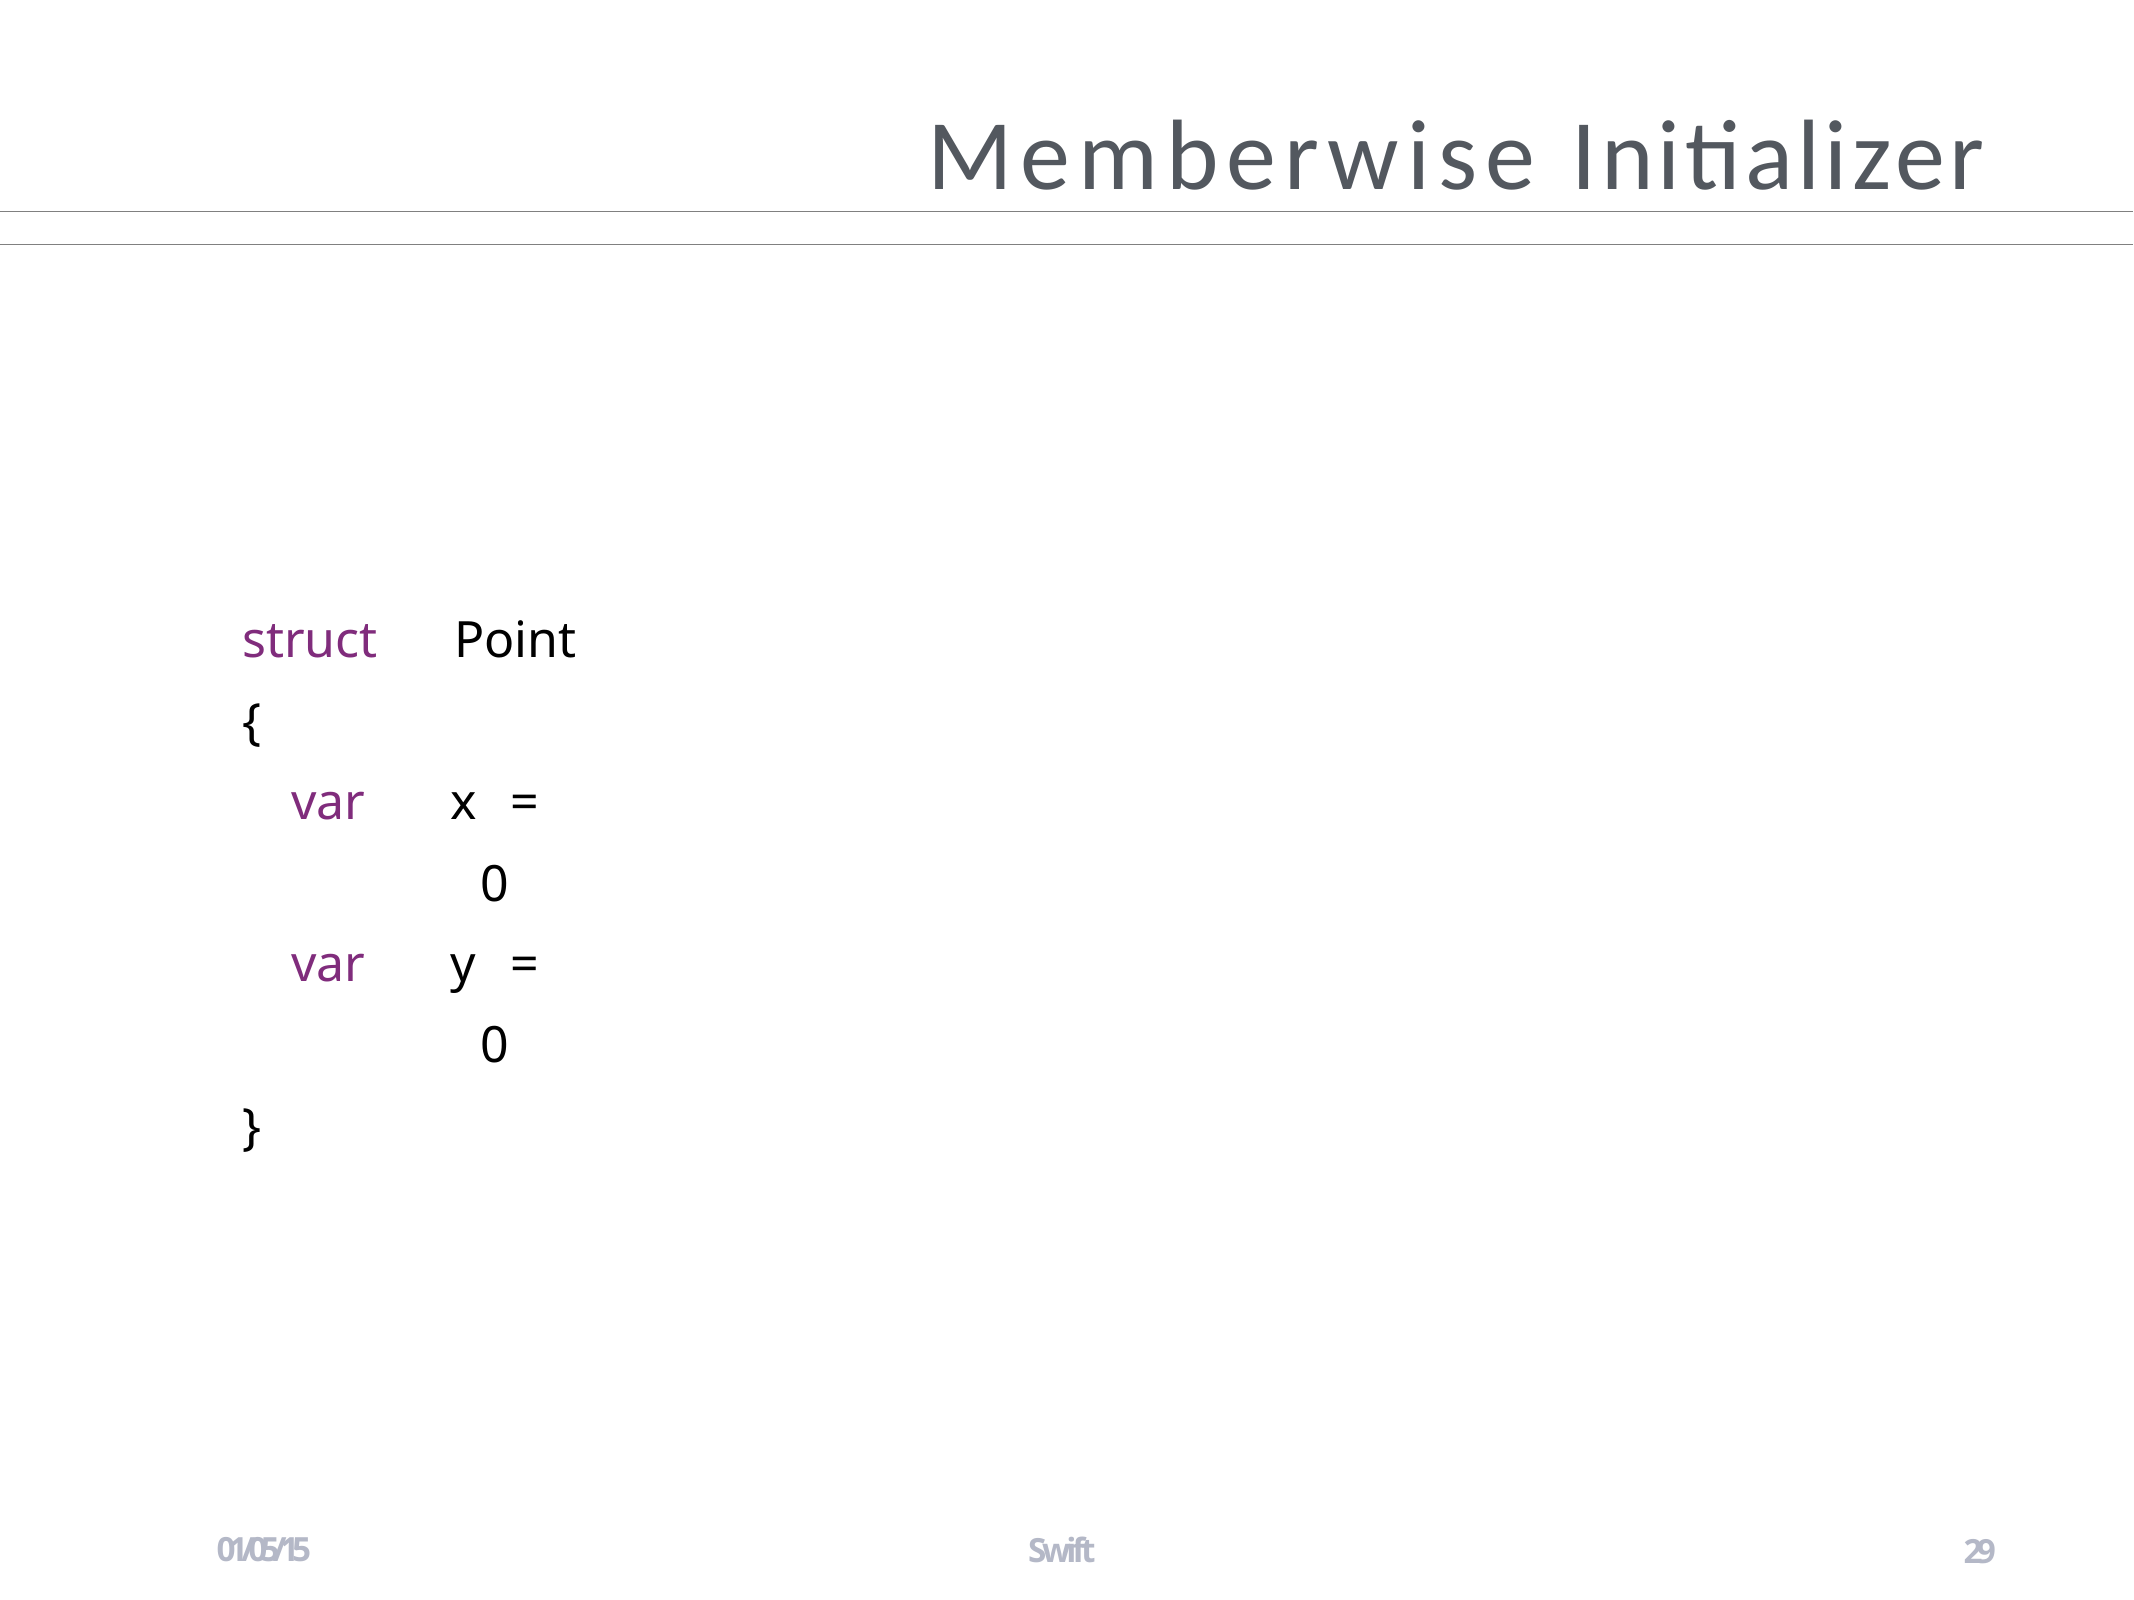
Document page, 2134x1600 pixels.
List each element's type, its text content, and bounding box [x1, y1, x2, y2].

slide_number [214, 1528, 355, 1600]
text_box struct Point { var x = 0 var y = 0 } [240, 607, 605, 1155]
footer Swift [1025, 1528, 1108, 1600]
title Memberwise Initializer [133, 89, 2000, 358]
text_box 29 [1961, 1529, 2002, 1570]
